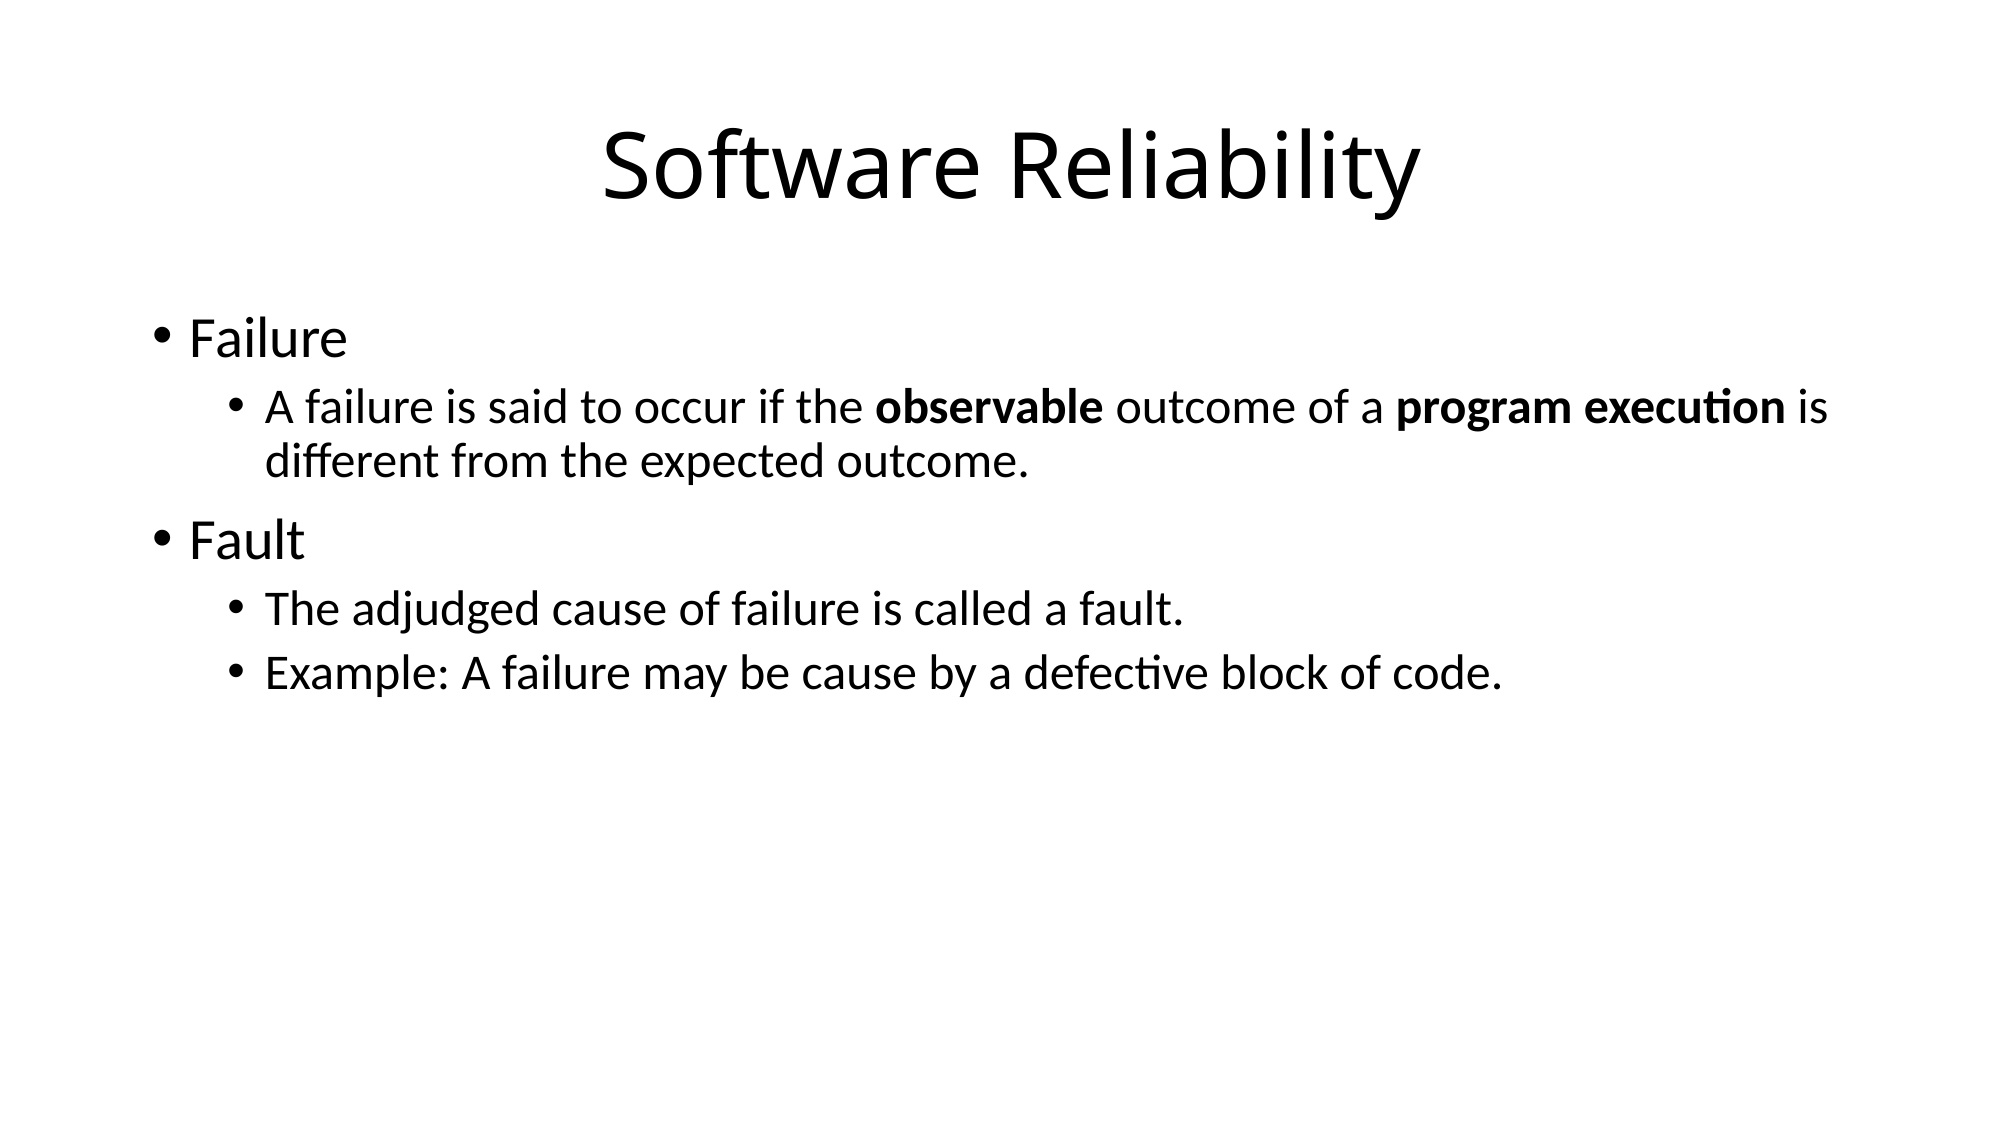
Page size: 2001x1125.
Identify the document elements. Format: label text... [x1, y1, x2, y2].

list Failure A failure is said to occur if the observable outcome of a program execution is different from the expected outcome. Fault The adjudged cause of failure is called a fault. Example: A failure may be cause by a defective block of code. [137, 299, 1863, 1014]
title Software Reliability [137, 59, 1863, 278]
